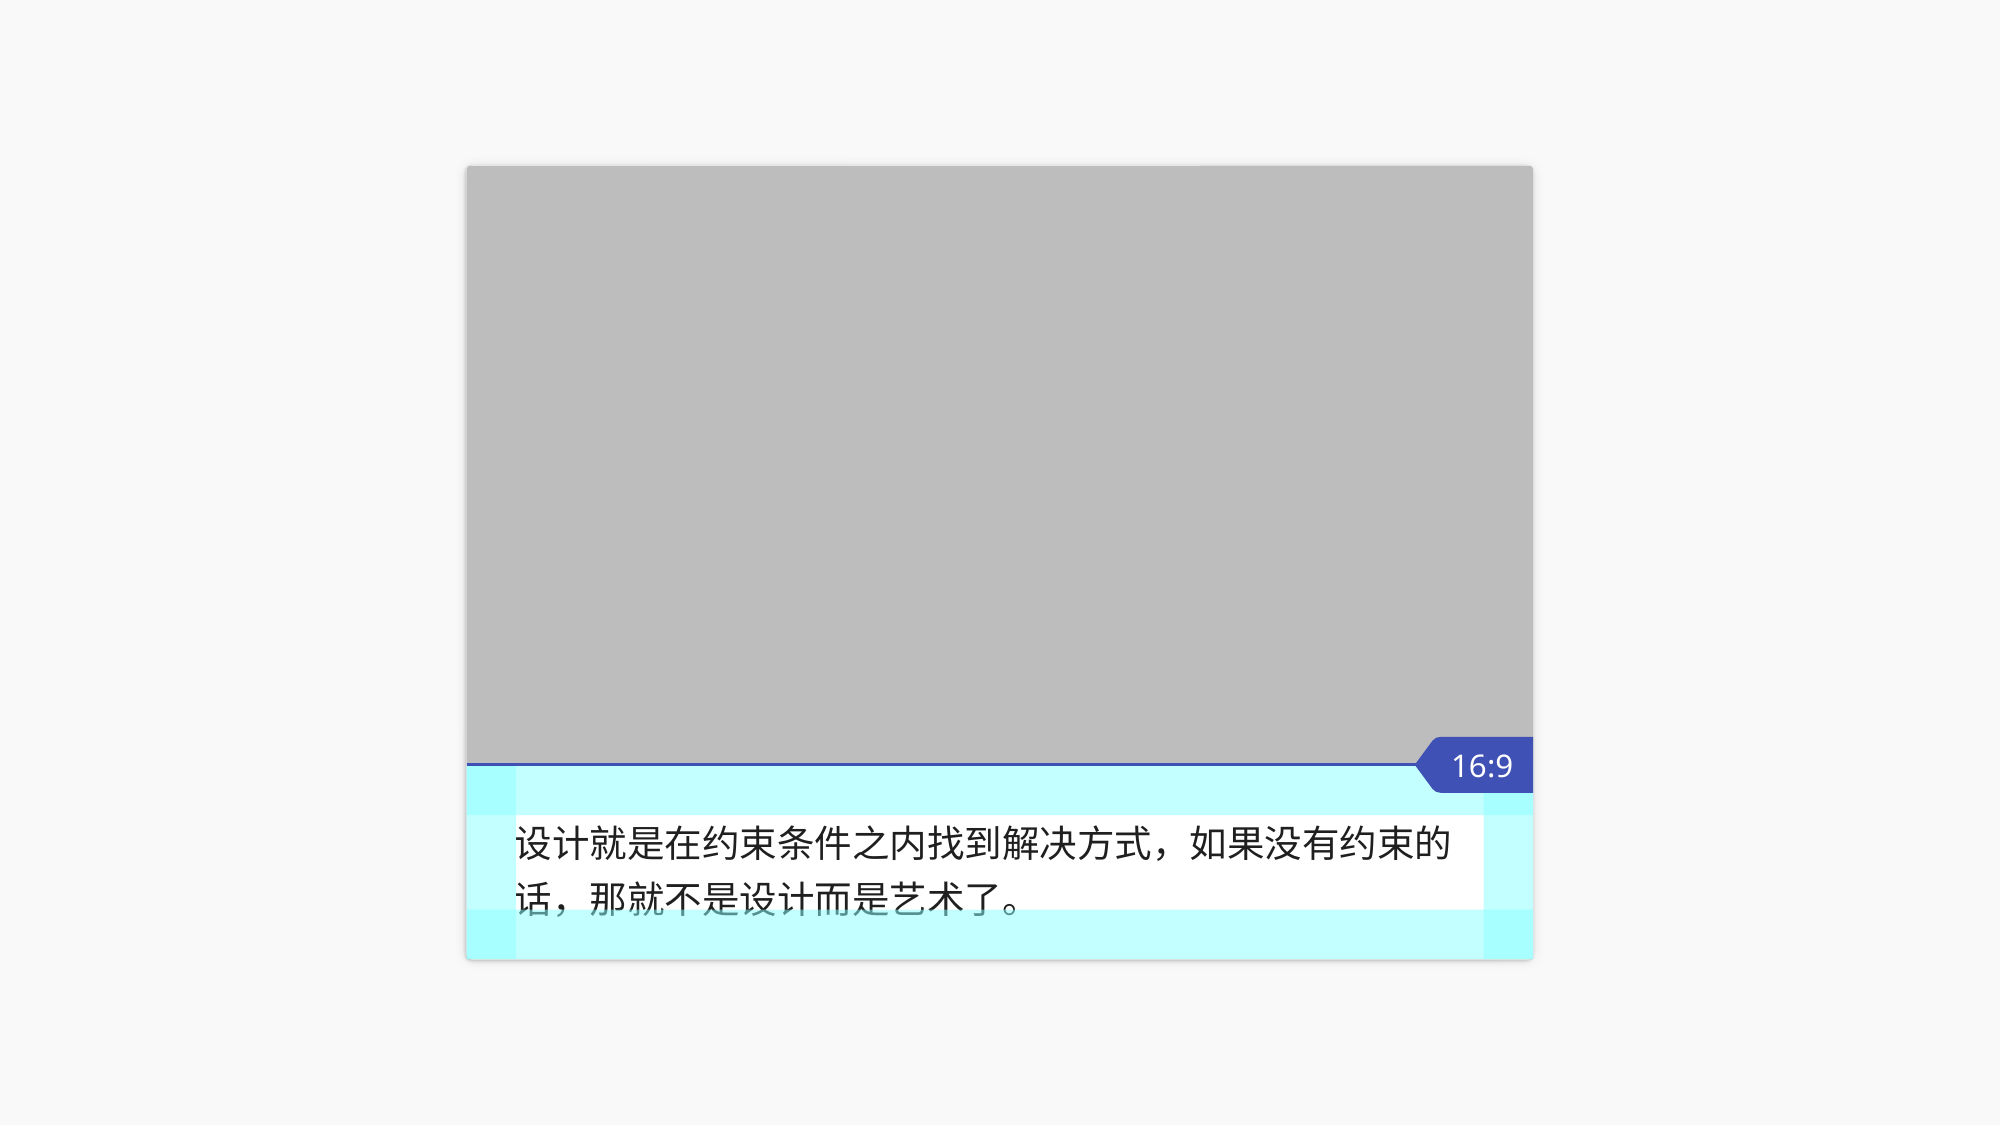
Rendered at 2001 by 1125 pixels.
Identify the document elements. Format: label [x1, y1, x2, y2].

text_box [466, 736, 1534, 960]
text_box [466, 165, 1534, 736]
